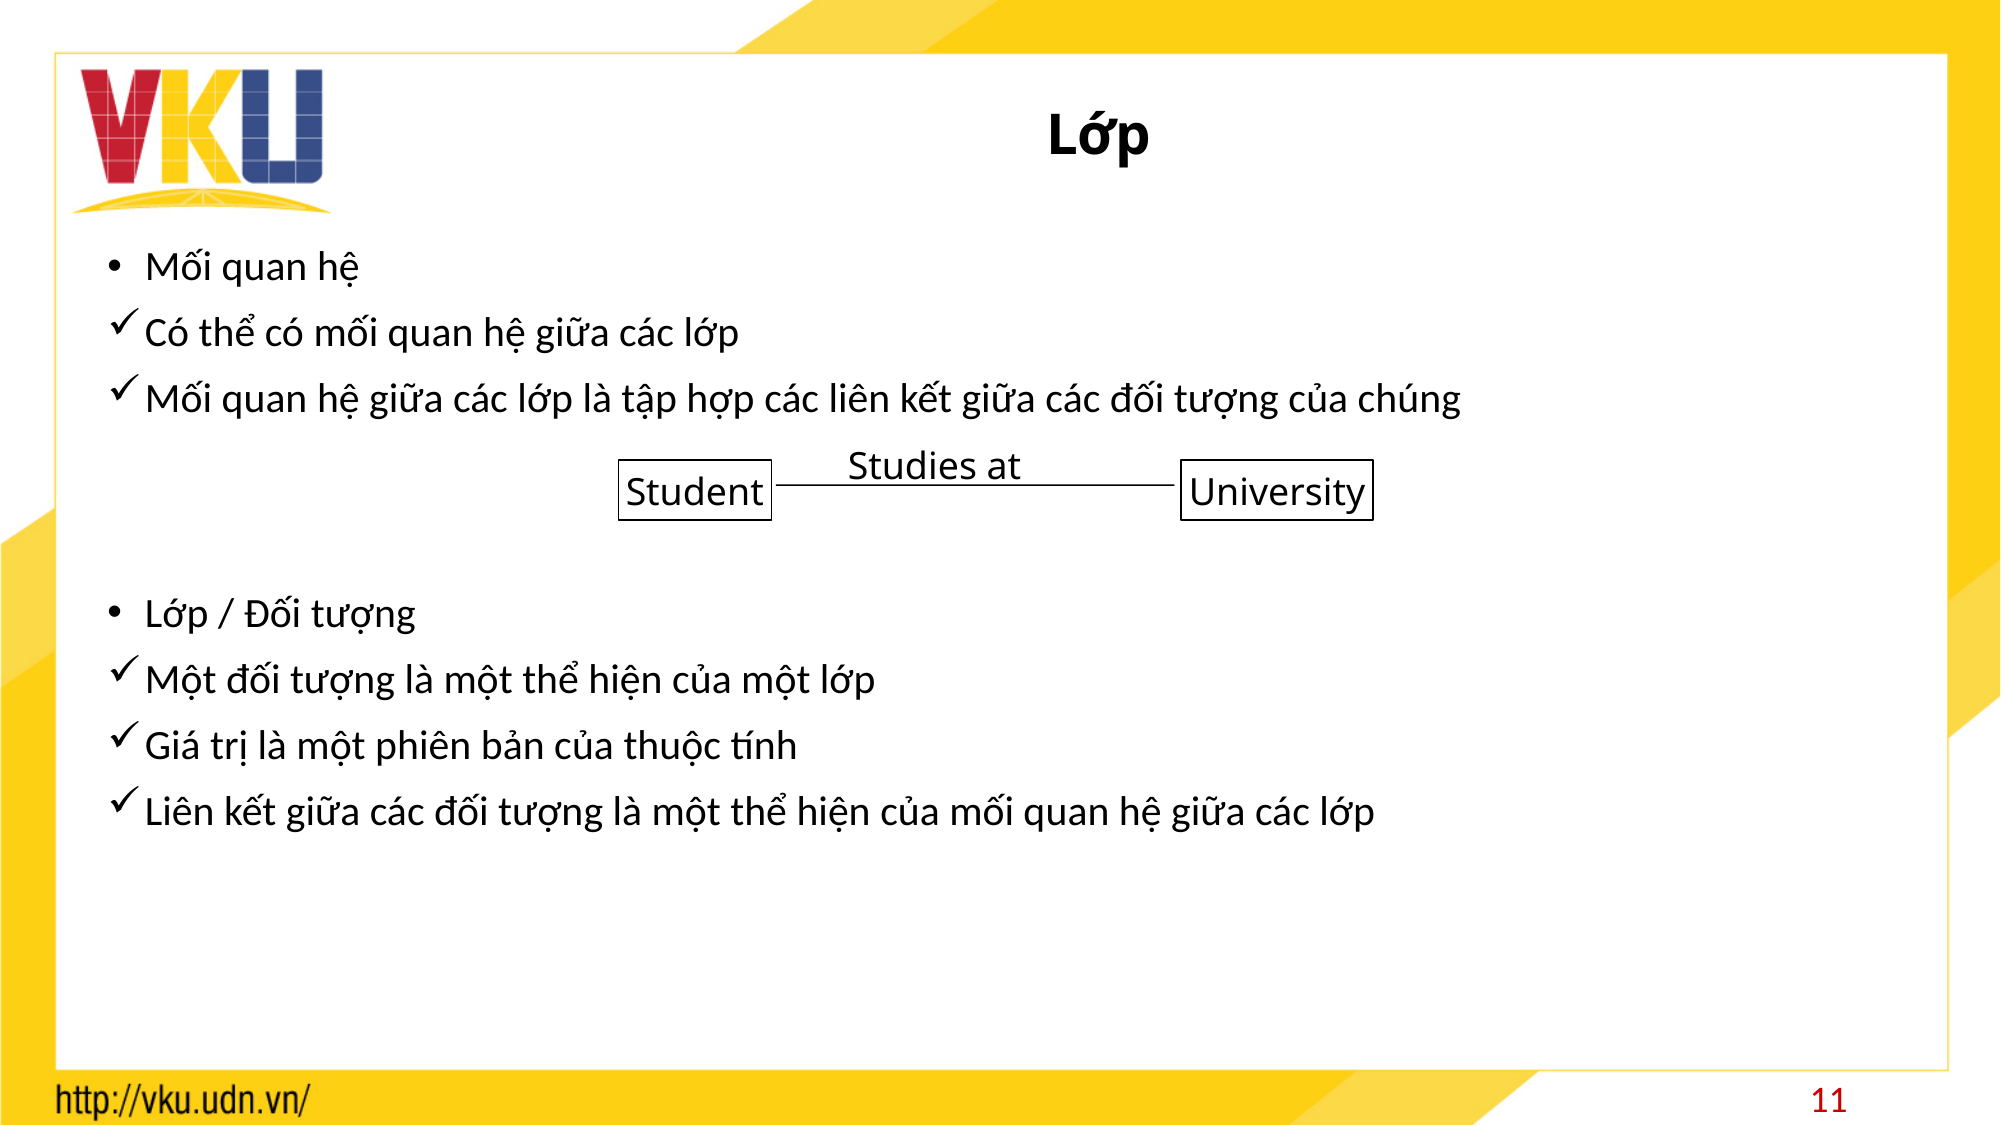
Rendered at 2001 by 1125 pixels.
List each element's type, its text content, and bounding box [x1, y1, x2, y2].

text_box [612, 434, 1380, 521]
title Lớp [335, 59, 1863, 213]
picture [0, 0, 2001, 1125]
slide_number 11 [1412, 1071, 1863, 1125]
list Mối quan hệ Có thể có mối quan hệ giữa các lớp Mối quan hệ giữa các lớp là tập hợp các liên kết giữa các đối tượng của chúng Lớp / Đối tượng Một đối tượng là một thể hiện của một lớp Giá trị là một phiên bản của thuộc tính Liên kết giữa các đối tượng là một thể hiện của mối quan hệ giữa các lớp [92, 237, 1863, 1014]
